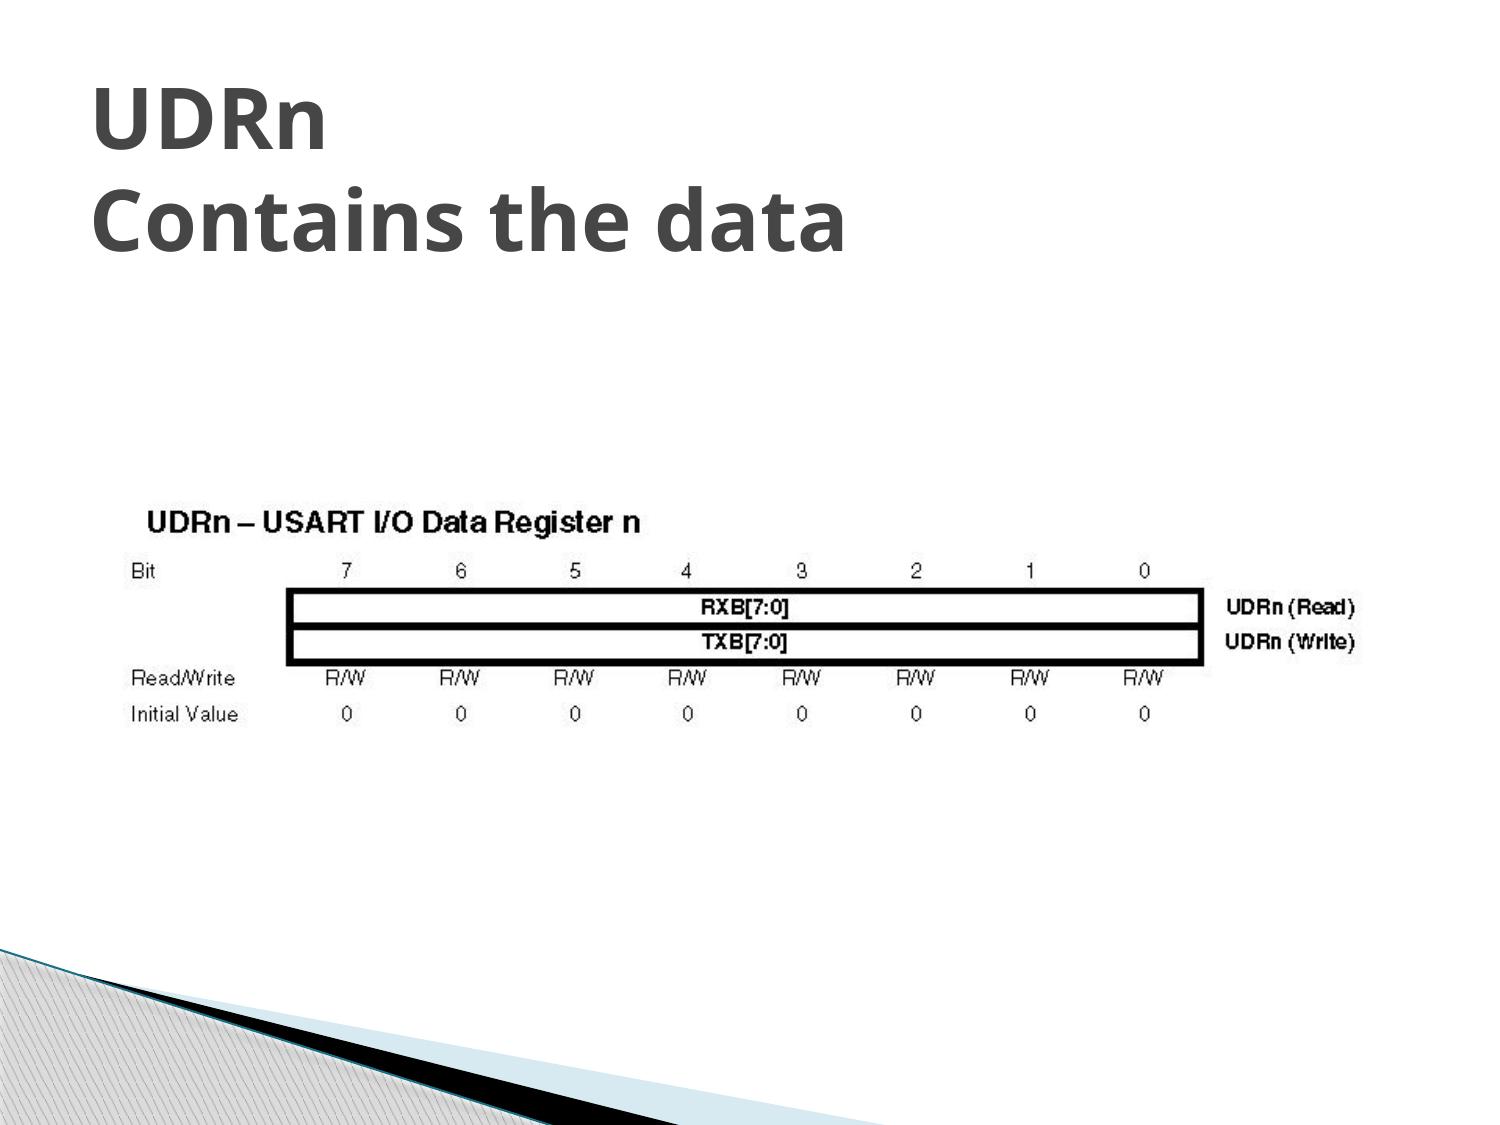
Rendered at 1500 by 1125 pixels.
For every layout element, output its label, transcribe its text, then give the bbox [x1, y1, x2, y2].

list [111, 489, 1389, 739]
title UDRn Contains the data [75, 45, 1425, 288]
